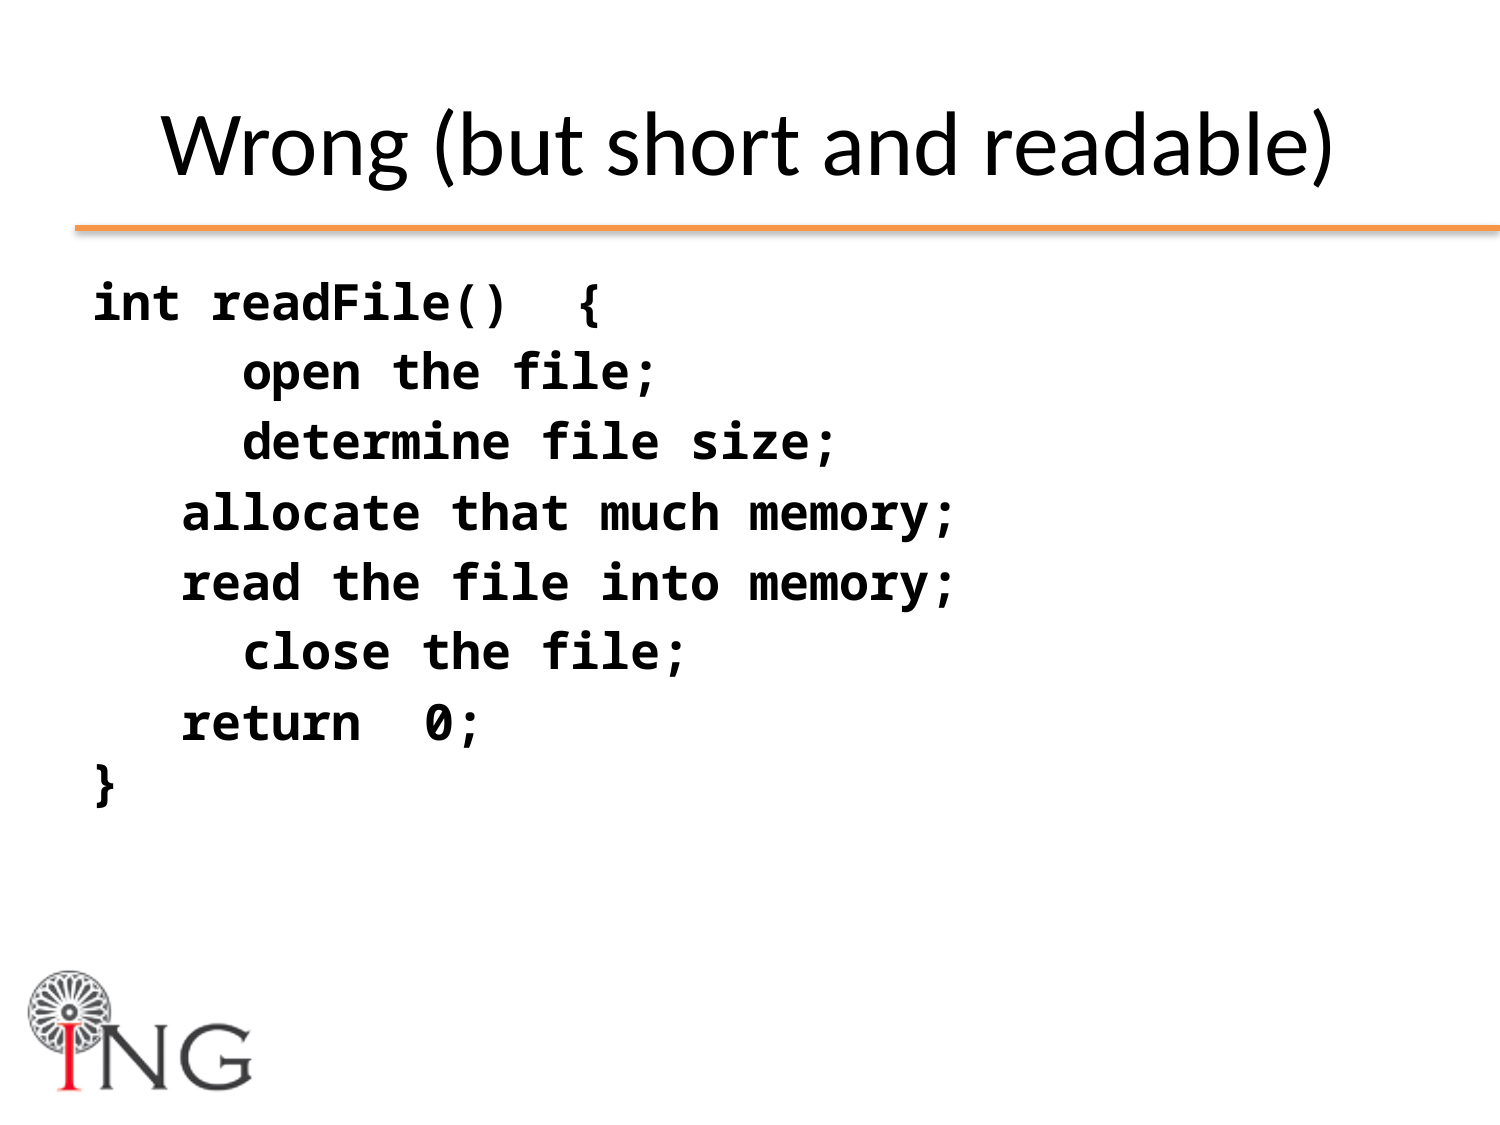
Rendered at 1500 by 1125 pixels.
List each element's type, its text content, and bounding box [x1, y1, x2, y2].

picture [3, 948, 281, 1124]
list int readFile() { open the file; determine file size; allocate that much memory; read the file into memory; close the file; return 0; } [75, 262, 1425, 1005]
title Wrong (but short and readable) [75, 45, 1425, 233]
